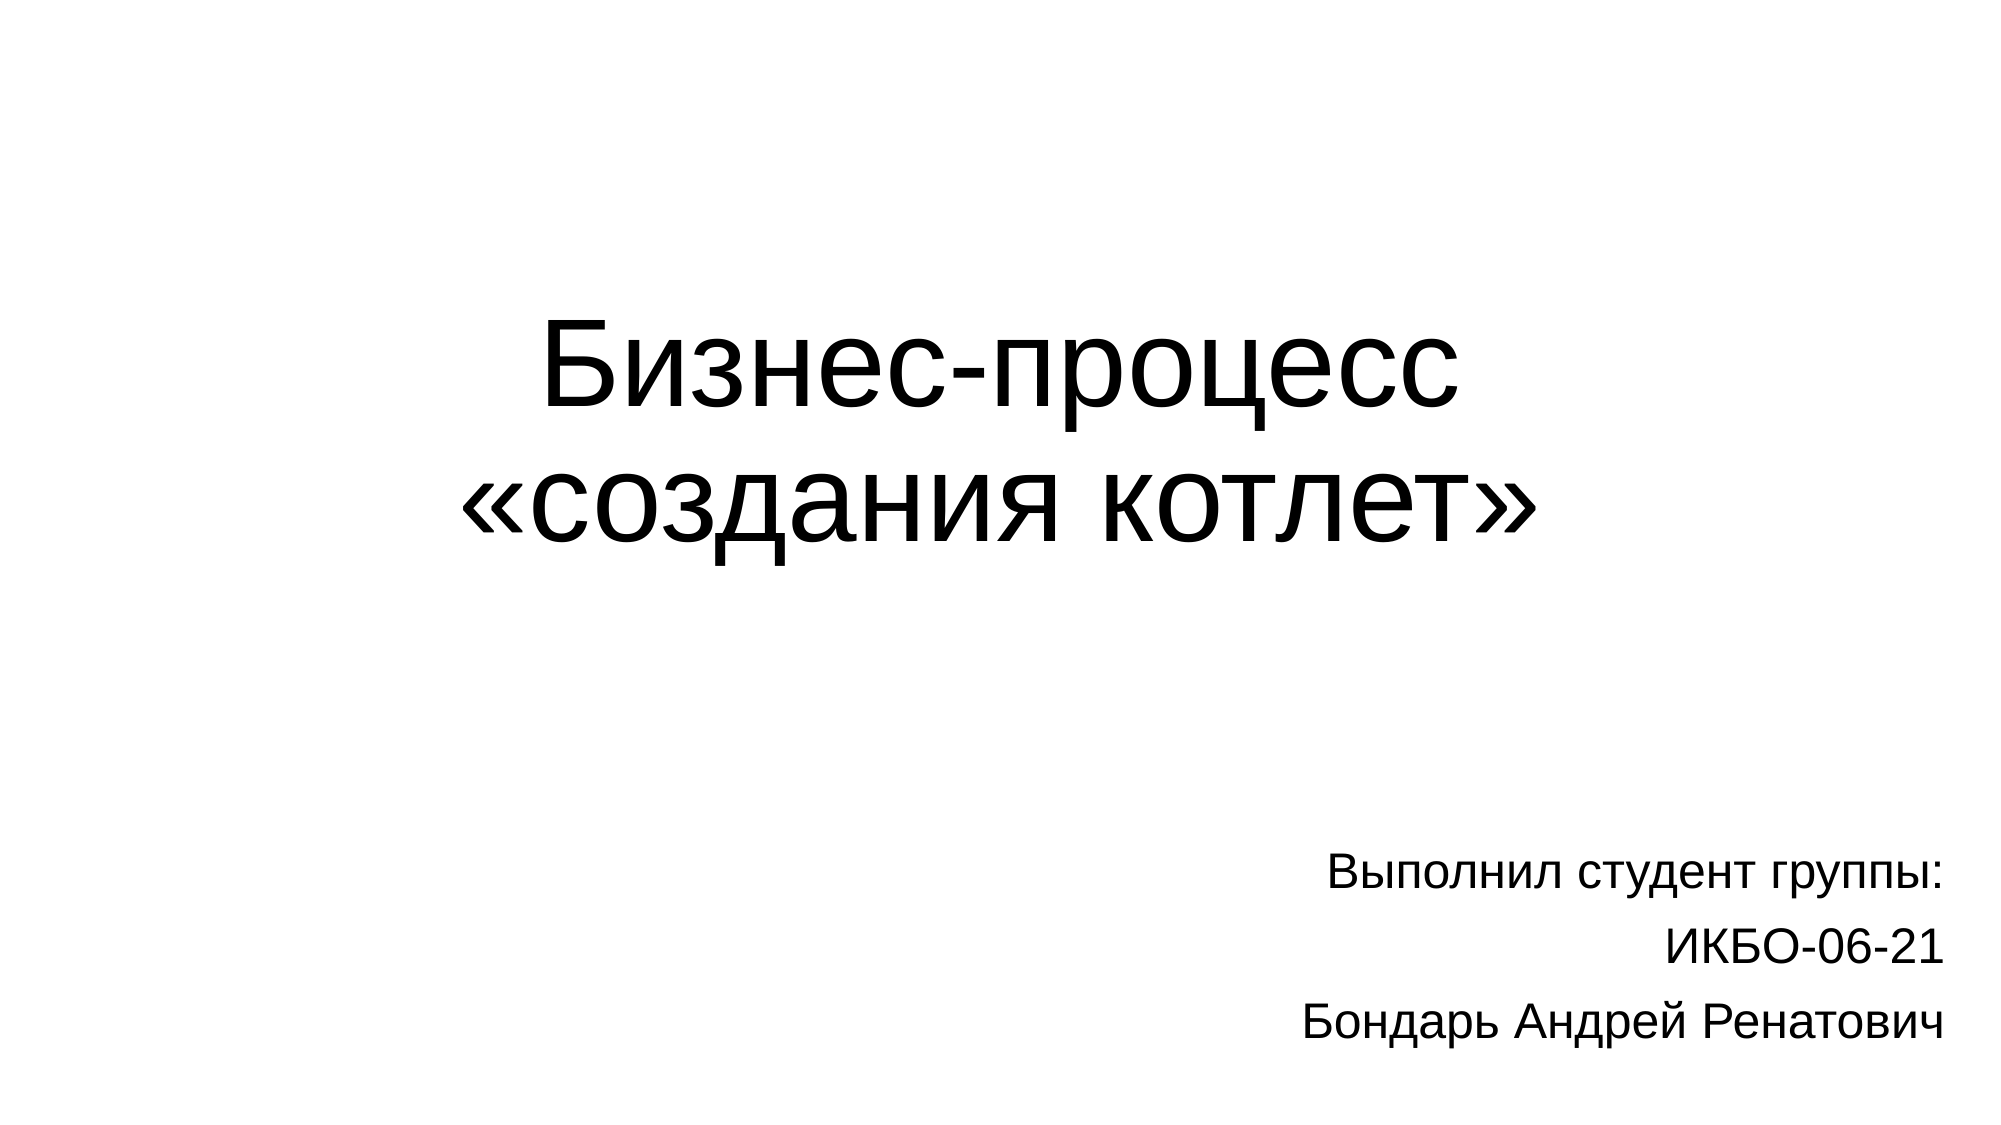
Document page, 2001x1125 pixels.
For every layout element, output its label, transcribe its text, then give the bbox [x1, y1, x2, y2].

title Бизнес-процесс «создания котлет» [249, 184, 1750, 576]
subtitle Выполнил студент группы: ИКБО-06-21 Бондарь Андрей Ренатович [1211, 838, 1961, 1121]
slide_number [1412, 1042, 1863, 1103]
